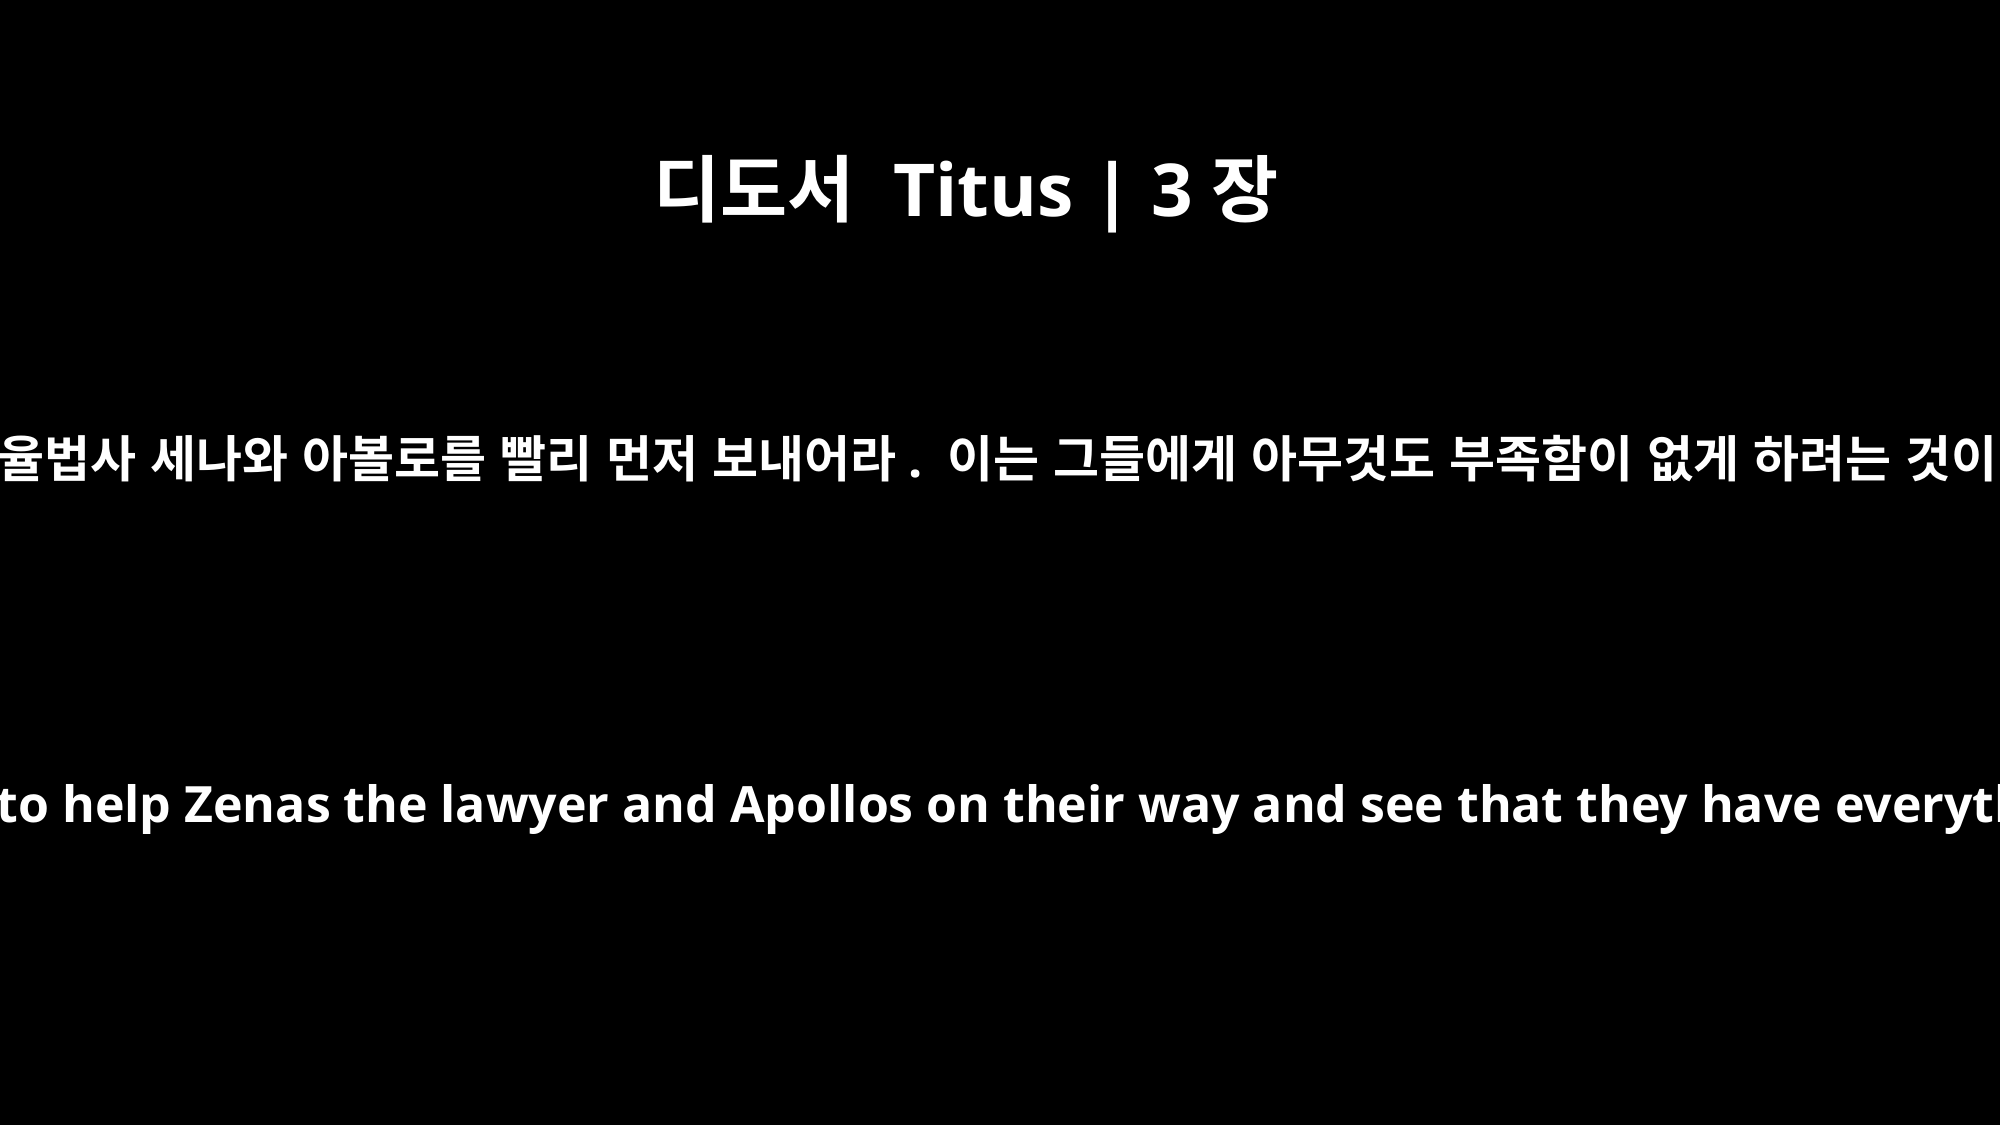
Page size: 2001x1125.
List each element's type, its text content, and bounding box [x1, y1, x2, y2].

text_box Do everything you can to help Zenas the lawyer and Apollos on their way and see that they have everything they need. [0, 764, 2000, 840]
text_box 13 그대는 율법사 세나와 아볼로를 빨리 먼저 보내어라. 이는 그들에게 아무것도 부족함이 없게 하려는 것이다. [0, 359, 2000, 495]
text_box 디도서 Titus | 3장 [638, 136, 1294, 239]
